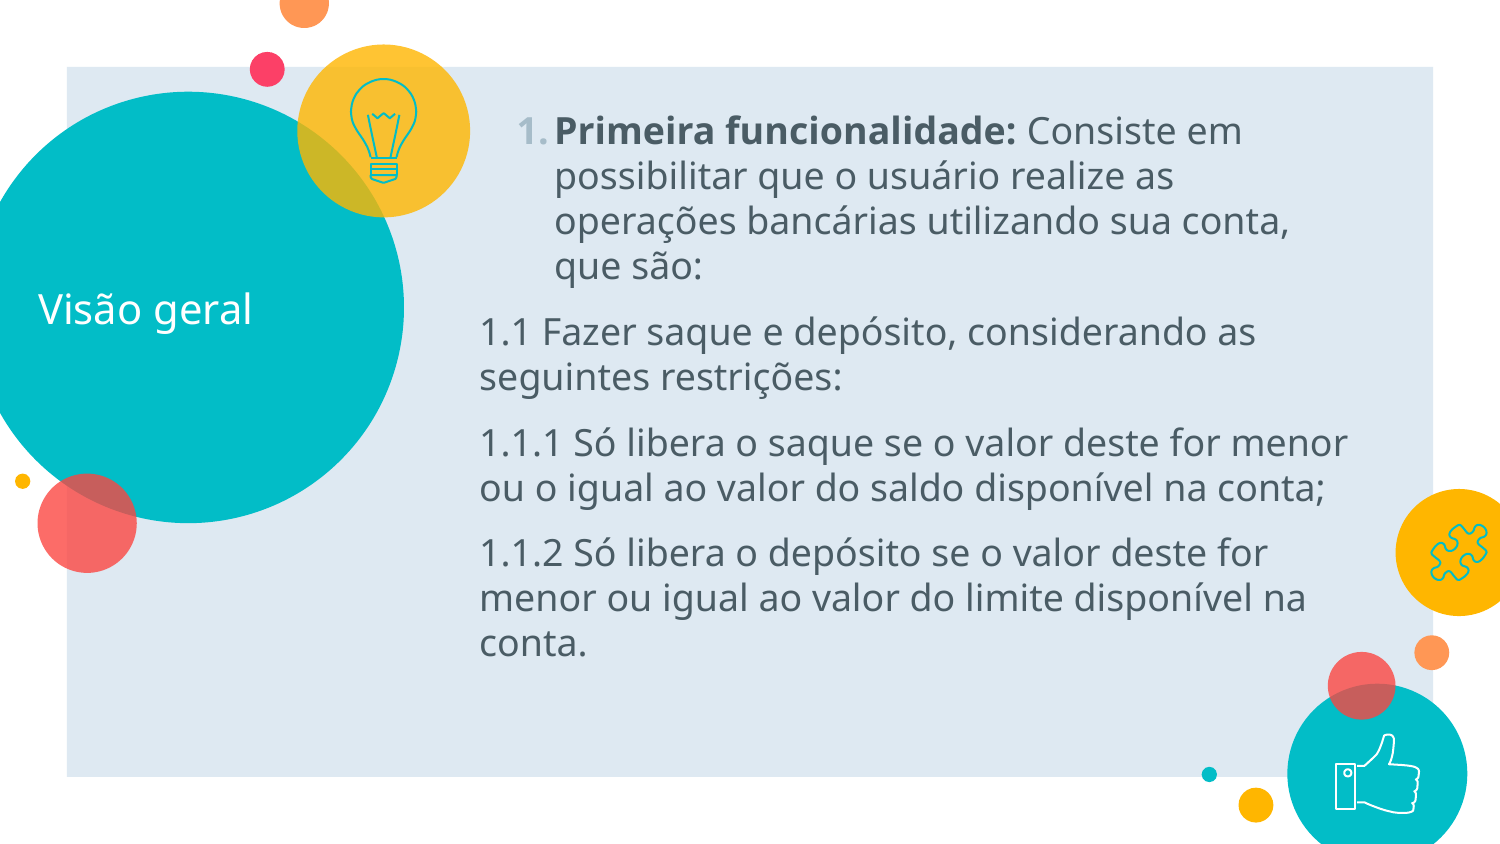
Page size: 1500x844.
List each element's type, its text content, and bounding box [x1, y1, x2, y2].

text_box Visão geral [23, 91, 375, 524]
text_box Primeira funcionalidade: Consiste em possibilitar que o usuário realize as operações bancárias utilizando sua conta, que são: 1.1 Fazer saque e depósito, considerando as seguintes restrições: 1.1.1 Só libera o saque se o valor deste for menor ou o igual ao valor do saldo disponível na conta; 1.1.2 Só libera o depósito se o valor deste for menor ou igual ao valor do limite disponível na conta. [464, 91, 1369, 709]
